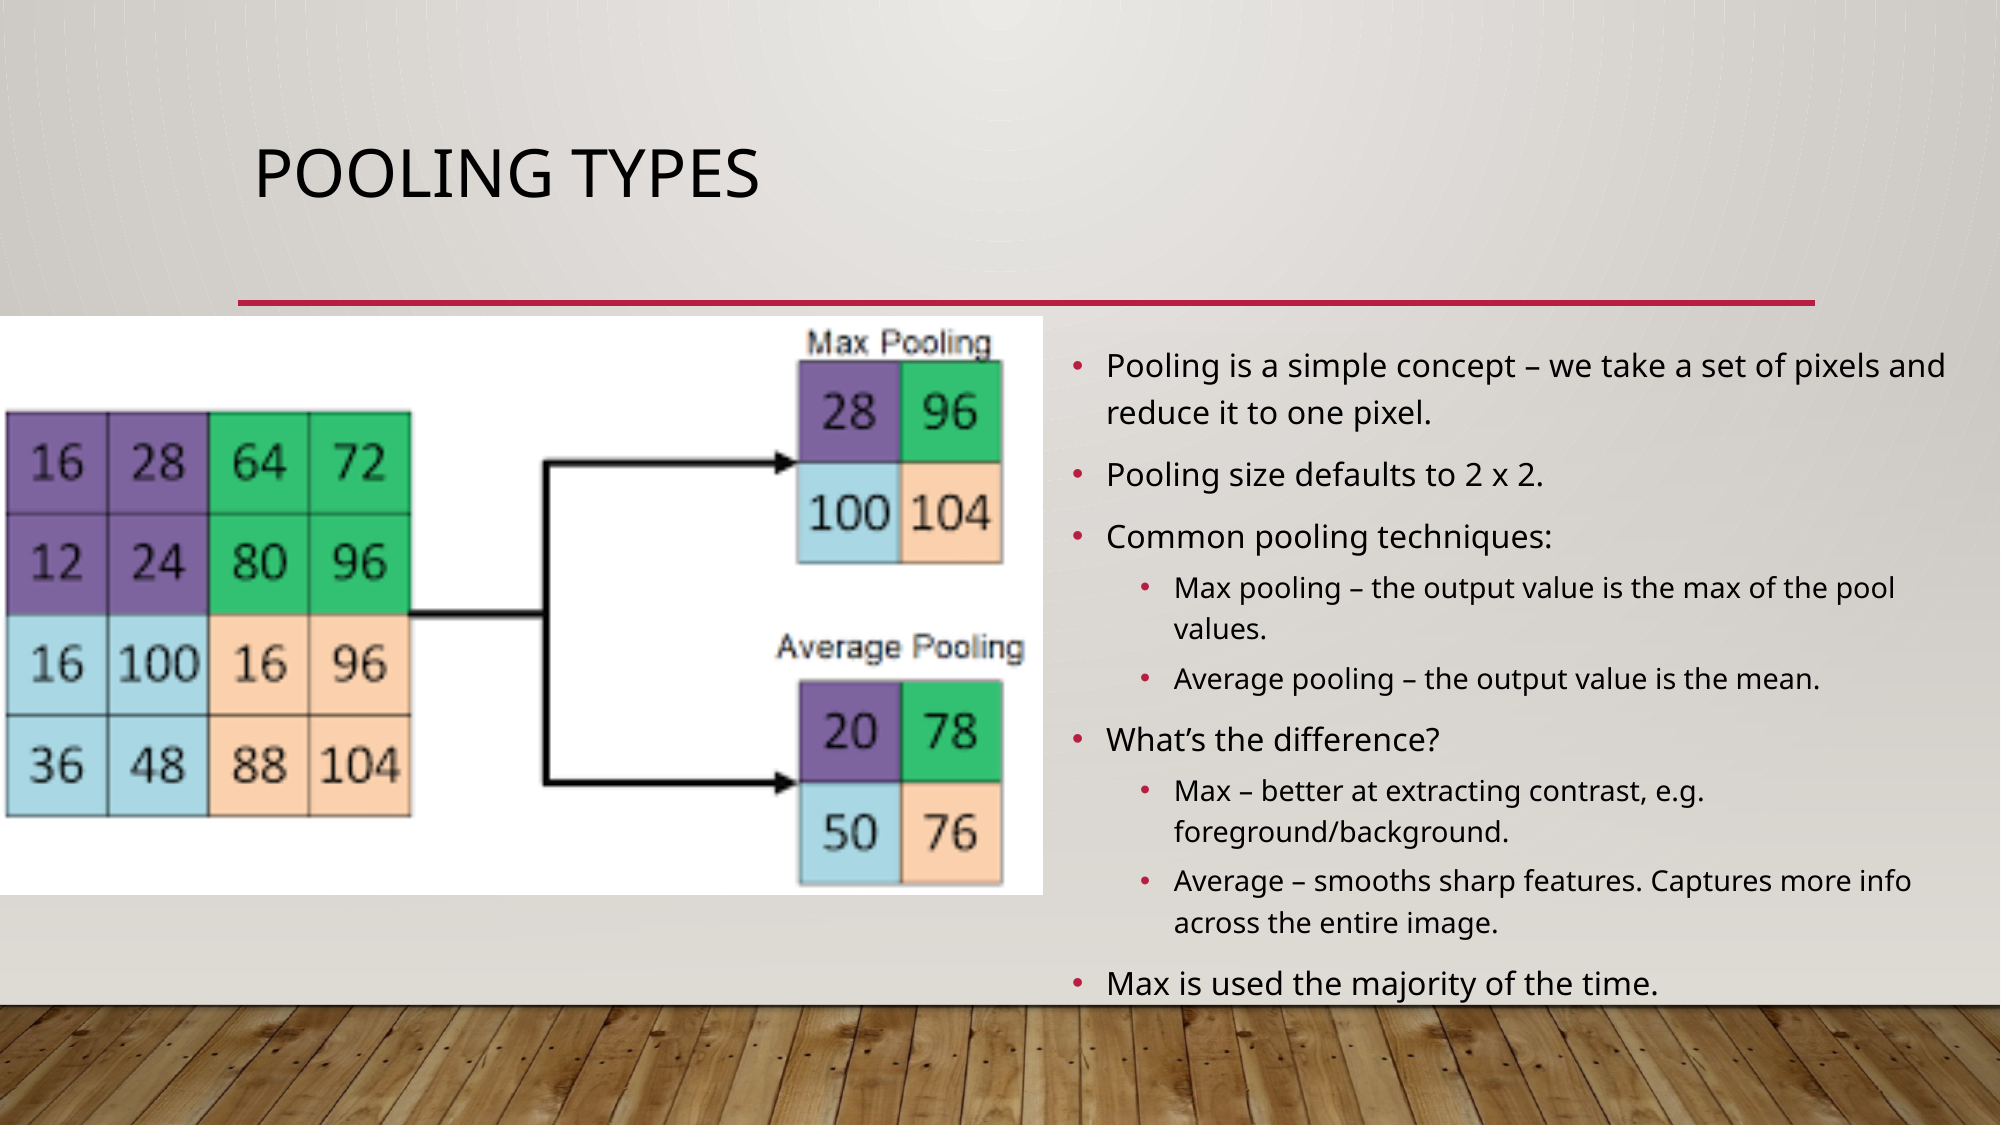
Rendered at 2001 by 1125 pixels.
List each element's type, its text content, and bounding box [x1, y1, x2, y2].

list Pooling is a simple concept – we take a set of pixels and reduce it to one pixel. Pooling size defaults to 2 x 2. Common pooling techniques: Max pooling – the output value is the max of the pool values. Average pooling – the output value is the mean. What’s the difference? Max – better at extracting contrast, e.g. foreground/background. Average – smooths sharp features. Captures more info across the entire image. Max is used the majority of the time. [1057, 330, 2000, 1010]
title Pooling Types [238, 131, 1814, 305]
picture [0, 1005, 2000, 1125]
picture [0, 316, 1043, 895]
